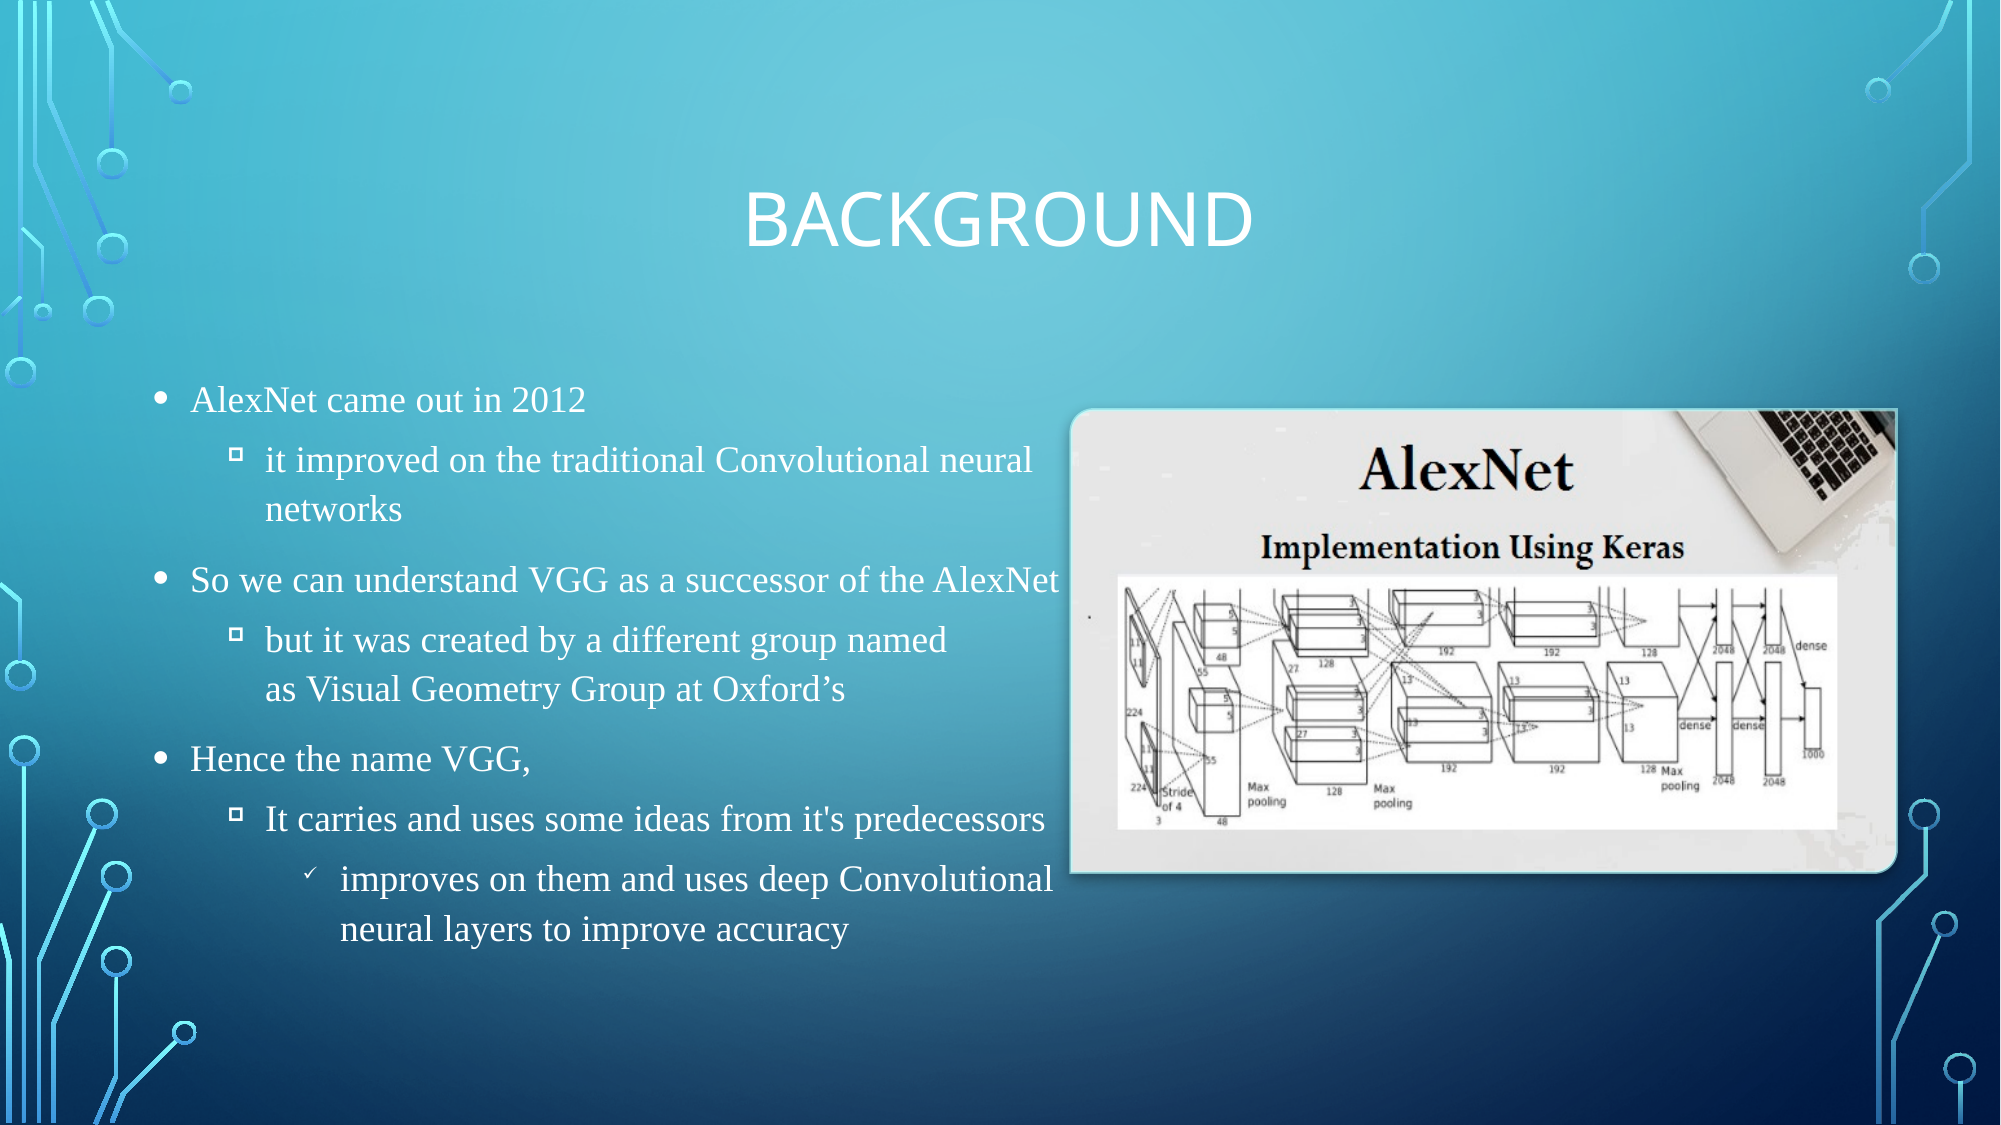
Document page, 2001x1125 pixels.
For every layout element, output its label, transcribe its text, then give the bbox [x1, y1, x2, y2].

picture [1070, 409, 1897, 873]
list AlexNet came out in 2012 it improved on the traditional Convolutional neural networks So we can understand VGG as a successor of the AlexNet but it was created by a different group named as Visual Geometry Group at Oxford’s Hence the name VGG, It carries and uses some ideas from it's predecessors improves on them and uses deep Convolutional neural layers to improve accuracy [137, 369, 1098, 950]
title Background [187, 101, 1813, 344]
